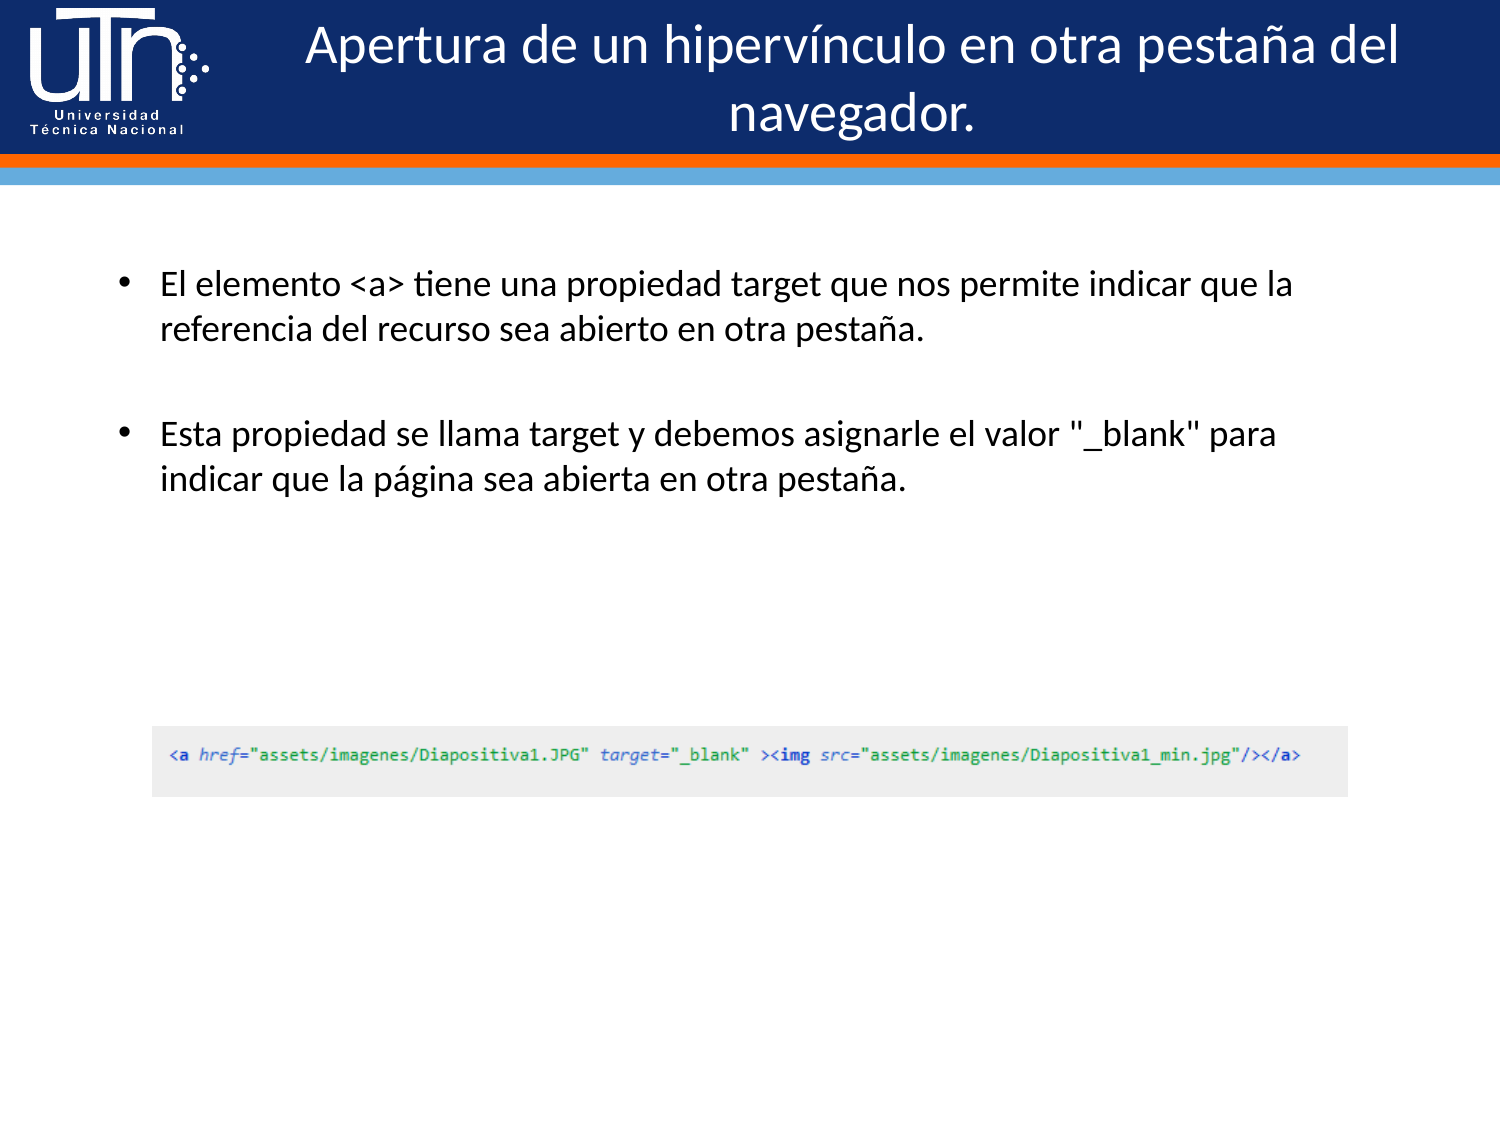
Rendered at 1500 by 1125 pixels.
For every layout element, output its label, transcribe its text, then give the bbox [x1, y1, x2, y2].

picture [152, 726, 1348, 797]
list El elemento <a> tiene una propiedad target que nos permite indicar que la referencia del recurso sea abierto en otra pestaña. Esta propiedad se llama target y debemos asignarle el valor "_blank" para indicar que la página sea abierta en otra pestaña. [103, 198, 1397, 1012]
title Apertura de un hipervínculo en otra pestaña del navegador. [206, 0, 1500, 154]
picture [0, 0, 206, 154]
